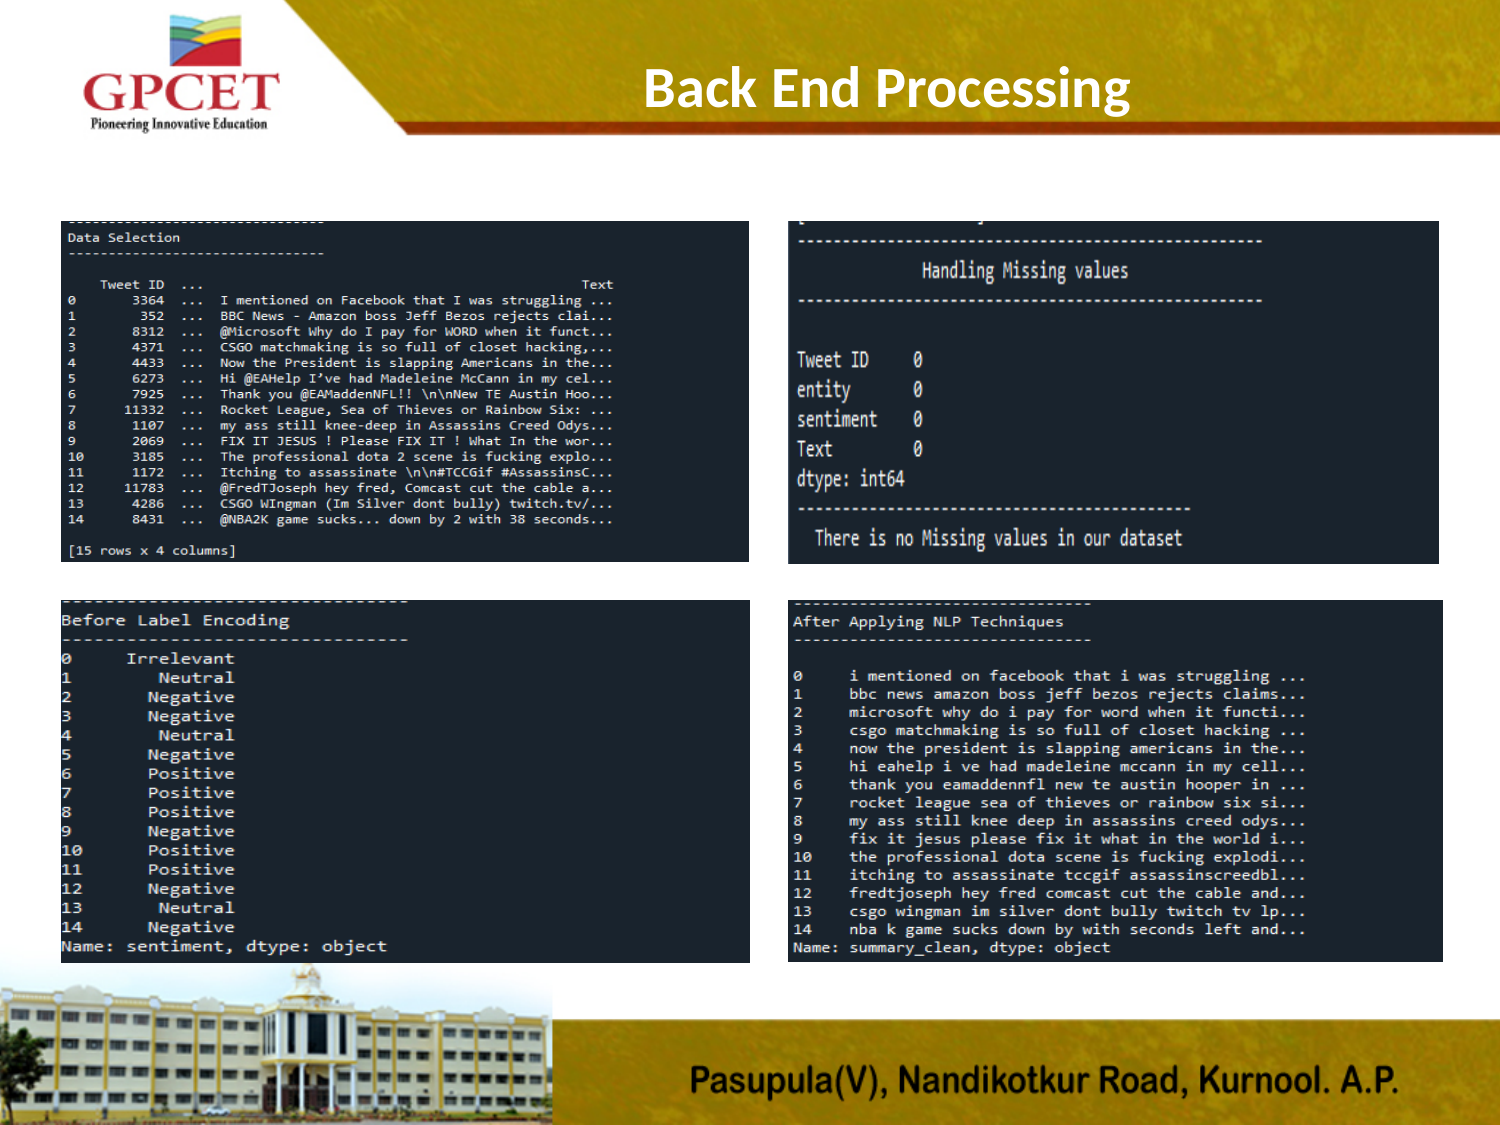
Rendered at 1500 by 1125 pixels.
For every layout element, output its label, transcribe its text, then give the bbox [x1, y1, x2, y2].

title Back End Processing [212, 2, 1500, 166]
picture [0, 0, 1500, 1125]
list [61, 221, 750, 563]
